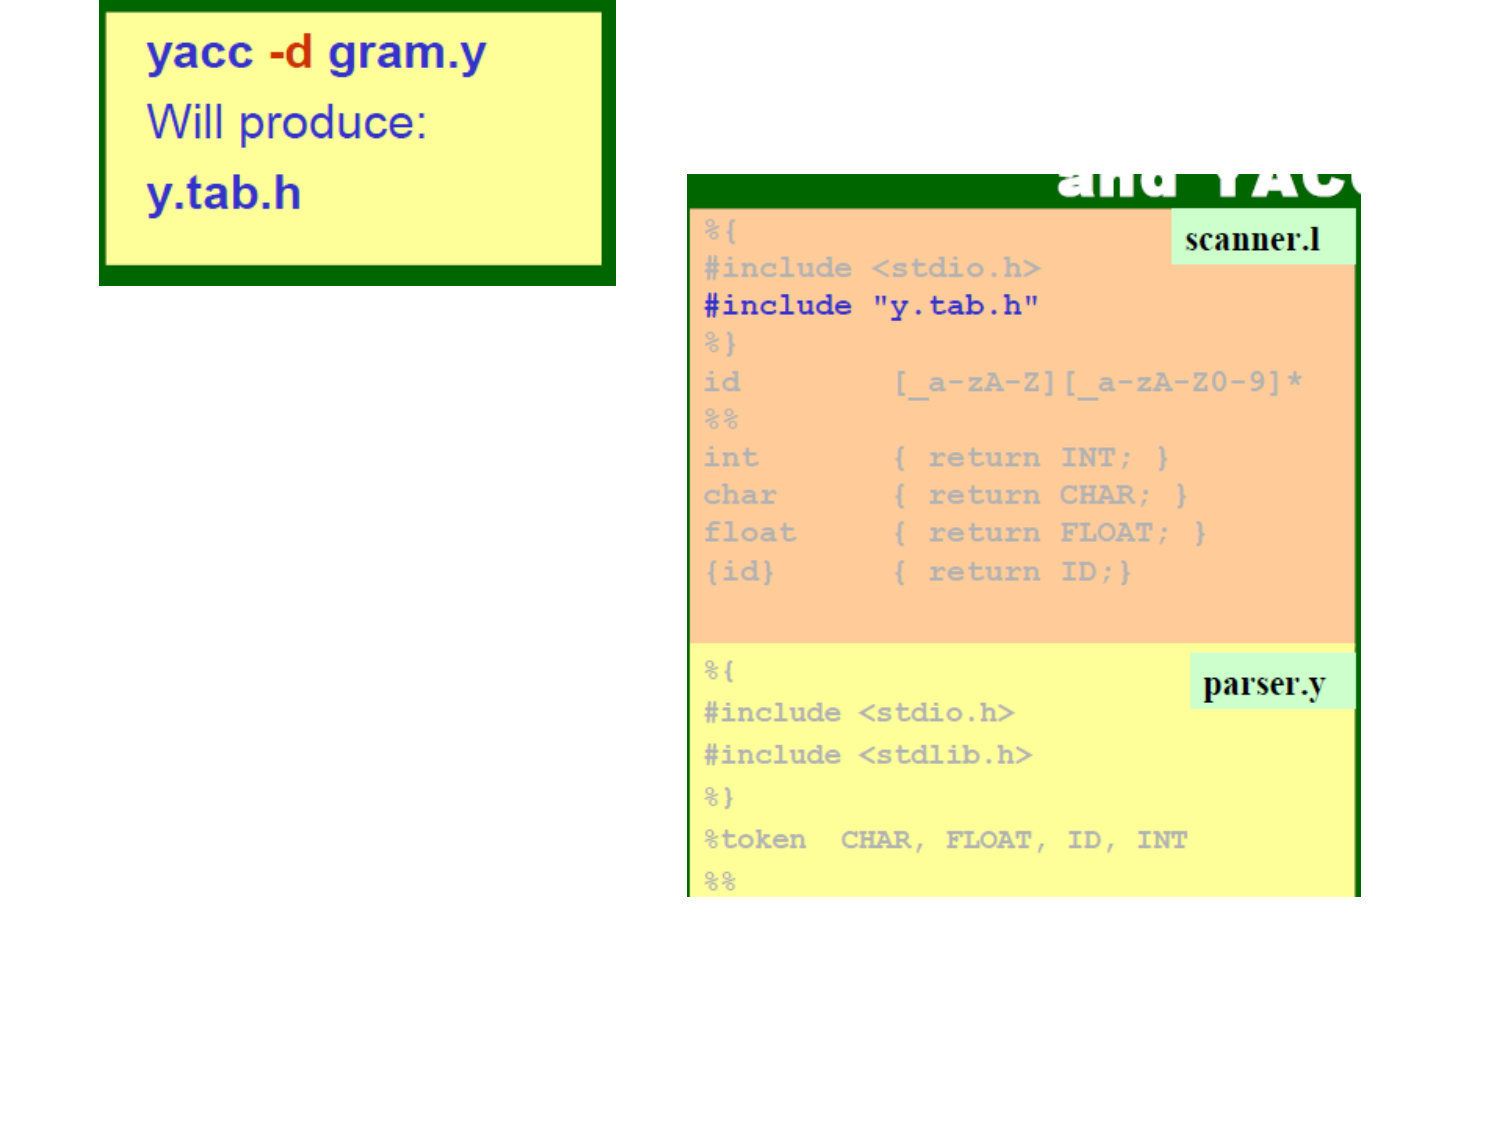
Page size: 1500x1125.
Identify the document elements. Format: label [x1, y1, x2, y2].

picture [687, 174, 1362, 898]
picture [99, 0, 616, 287]
